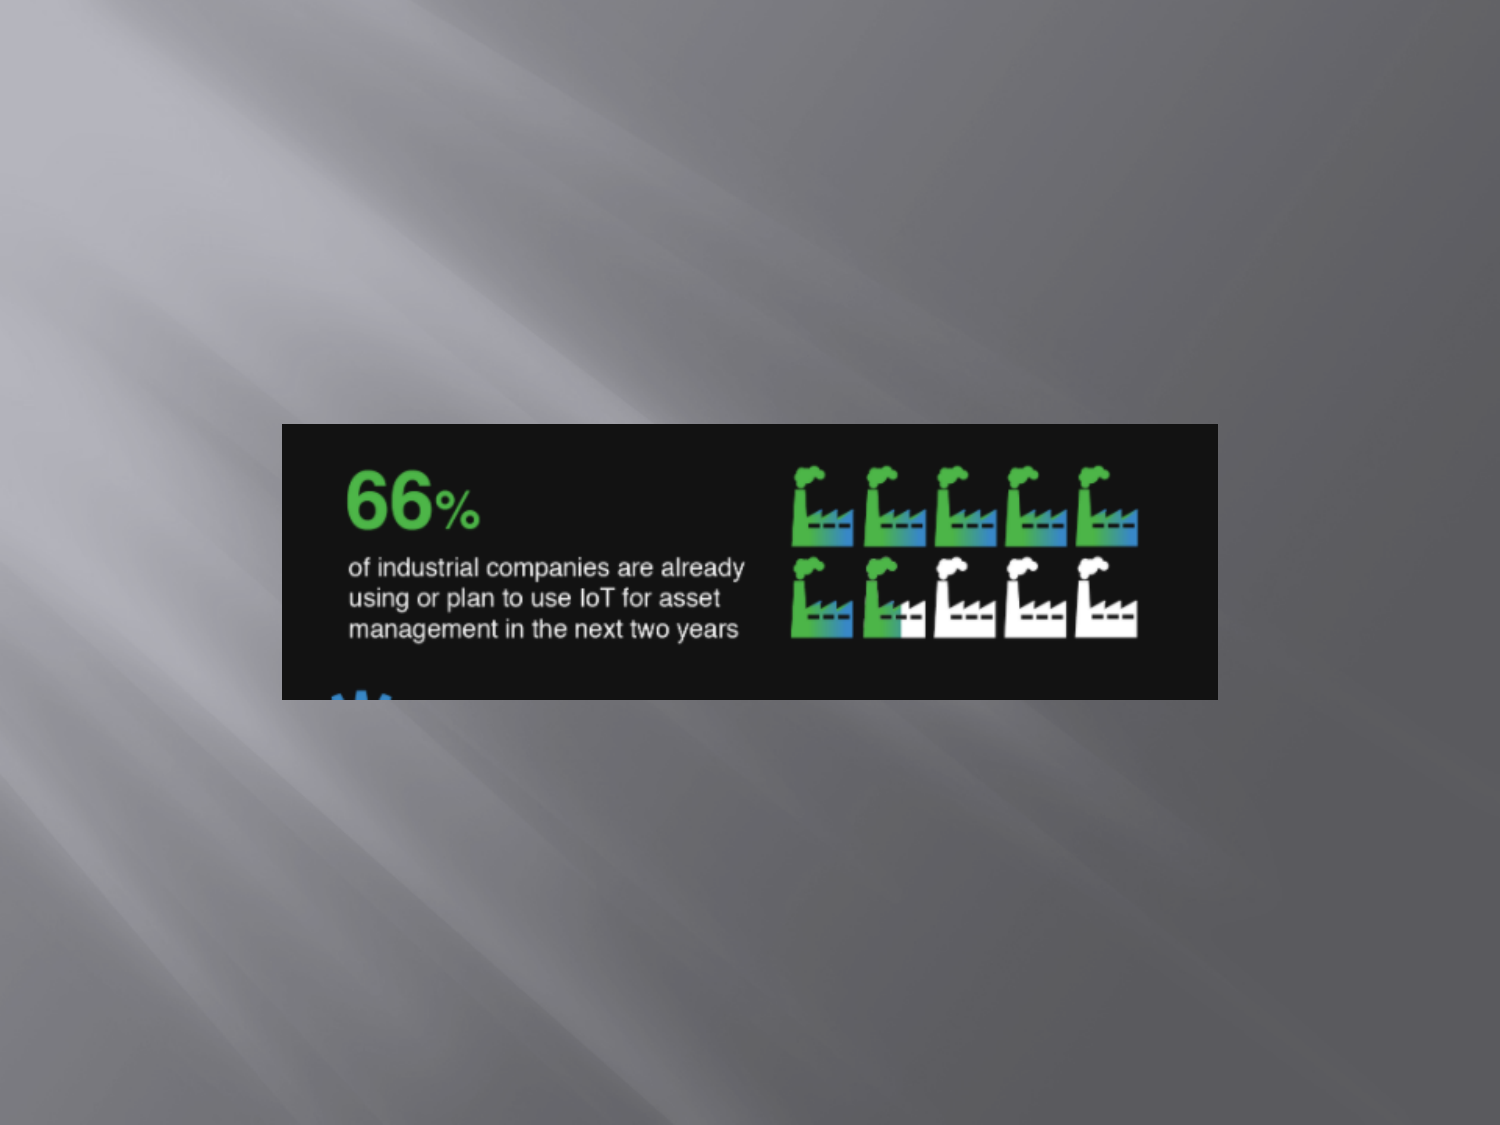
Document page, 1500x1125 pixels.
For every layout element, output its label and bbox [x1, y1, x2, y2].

picture [281, 424, 1219, 701]
